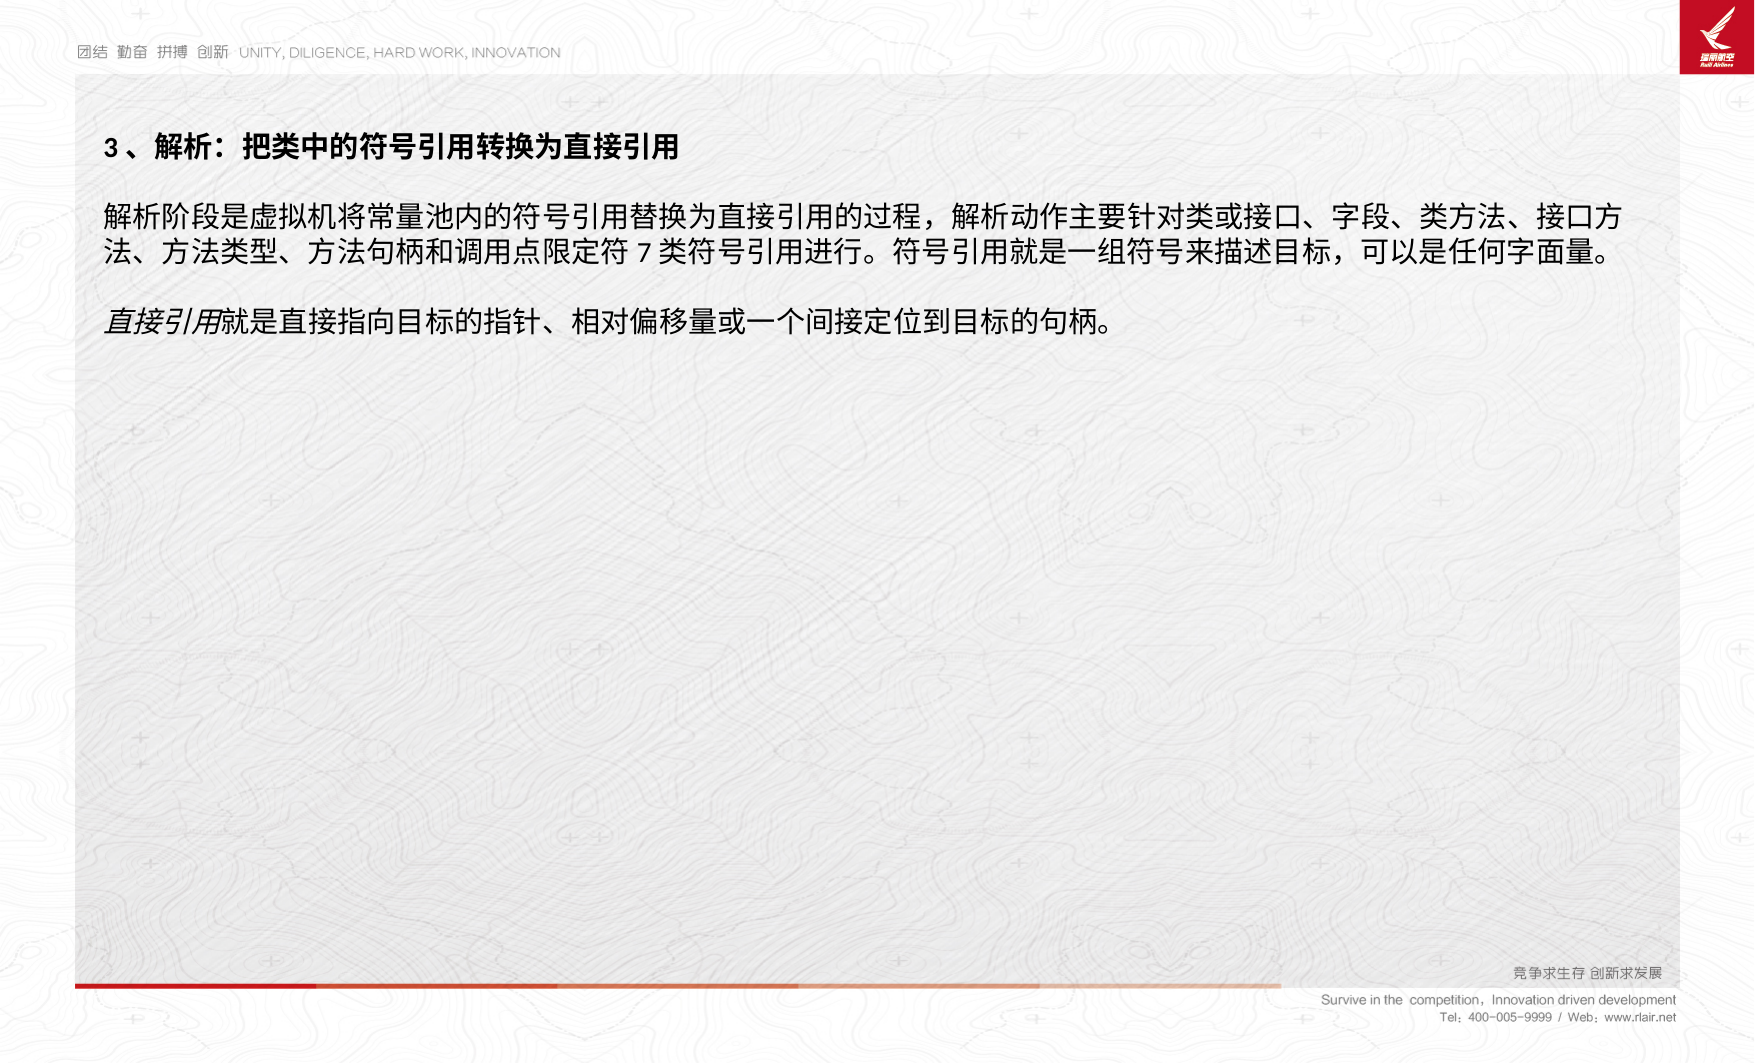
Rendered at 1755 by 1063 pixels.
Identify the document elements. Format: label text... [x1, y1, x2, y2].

text_box 3、解析：把类中的符号引用转换为直接引用 解析阶段是虚拟机将常量池内的符号引用替换为直接引用的过程，解析动作主要针对类或接口、字段、类方法、接口方法、方法类型、方法句柄和调用点限定符7类符号引用进行。符号引用就是一组符号来描述目标，可以是任何字面量。 直接引用就是直接指向目标的指针、相对偏移量或一个间接定位到目标的句柄。 [88, 121, 1668, 346]
picture [0, 0, 1755, 1063]
